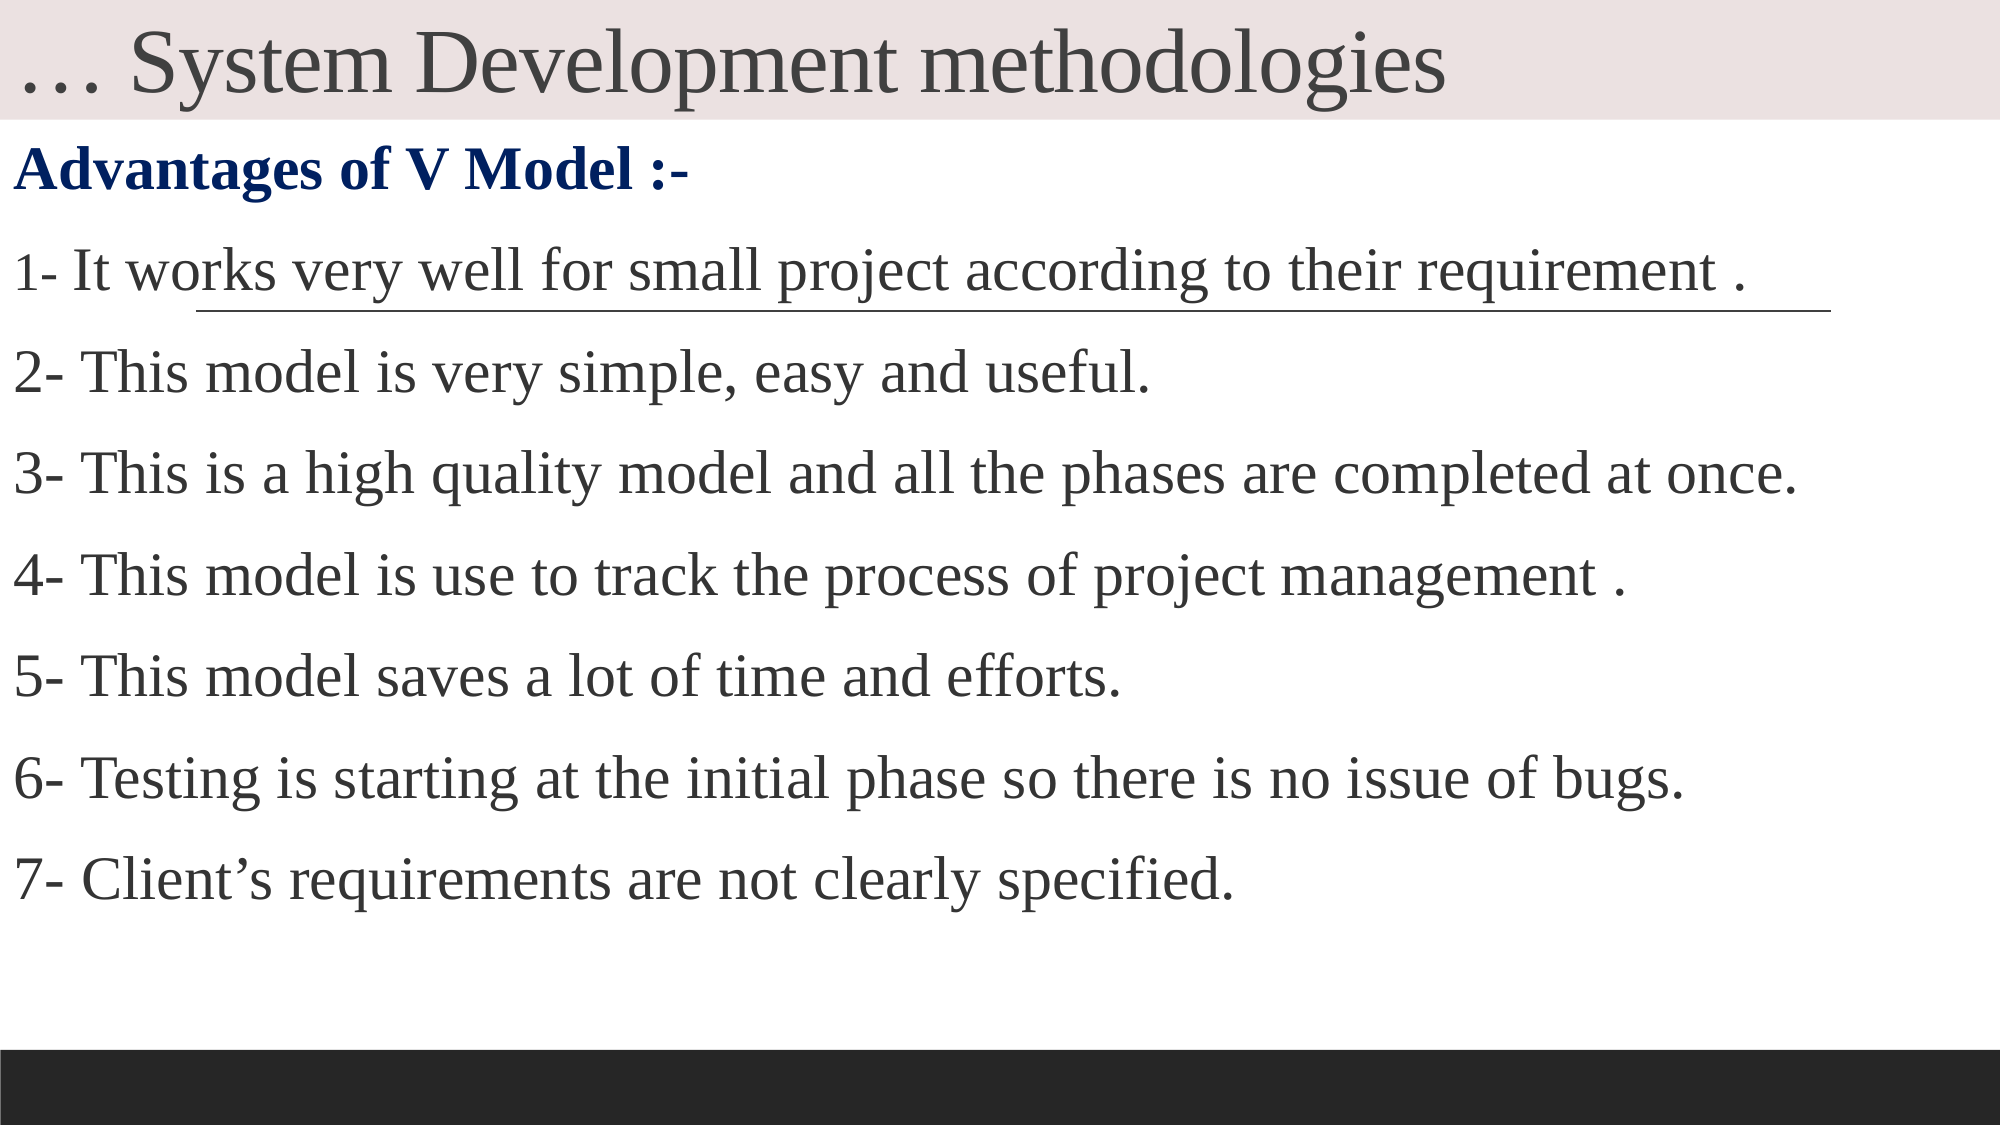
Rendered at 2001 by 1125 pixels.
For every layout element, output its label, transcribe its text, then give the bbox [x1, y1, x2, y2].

title … System Development methodologies [0, 0, 2000, 120]
list Advantages of V Model :- 1- It works very well for small project according to their requirement . 2- This model is very simple, easy and useful. 3- This is a high quality model and all the phases are completed at once. 4- This model is use to track the process of project management . 5- This model saves a lot of time and efforts. 6- Testing is starting at the initial phase so there is no issue of bugs. 7- Client’s requirements are not clearly specified. [0, 120, 1966, 922]
